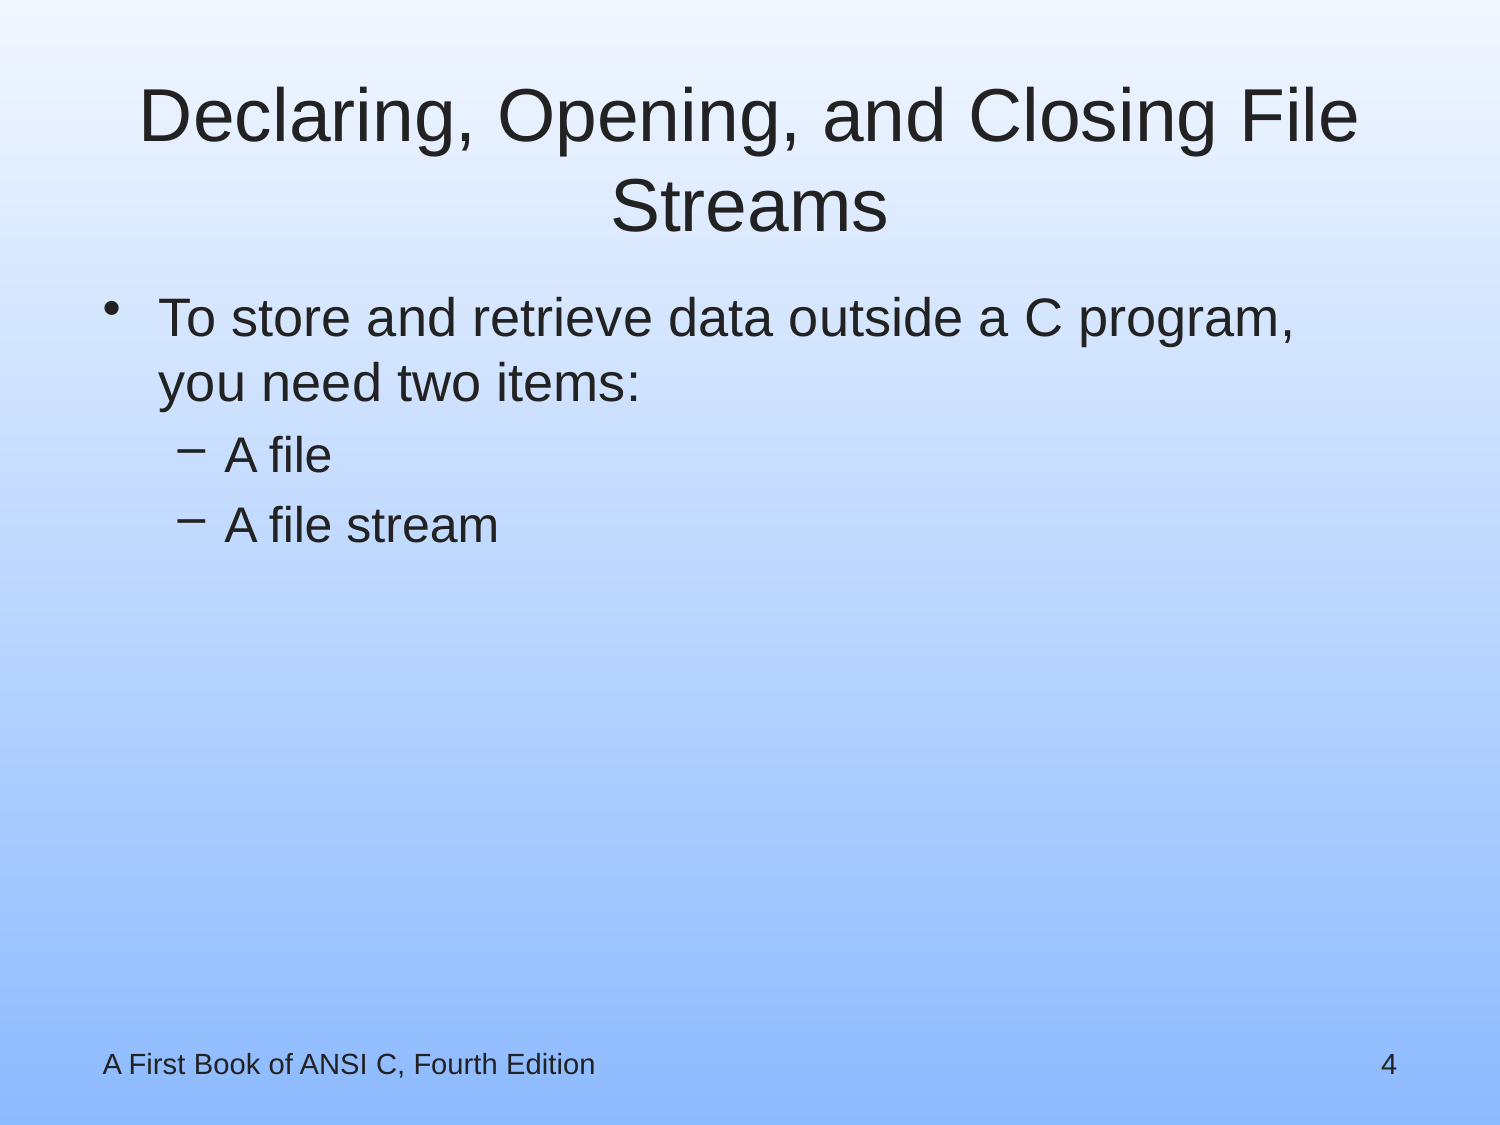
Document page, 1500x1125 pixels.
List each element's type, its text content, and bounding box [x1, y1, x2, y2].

footer A First Book of ANSI C, Fourth Edition [87, 1037, 1050, 1100]
list To store and retrieve data outside a C program, you need two items: A file A file stream [87, 275, 1413, 1025]
title Declaring, Opening, and Closing File Streams [87, 62, 1413, 250]
slide_number 4 [1074, 1037, 1413, 1100]
